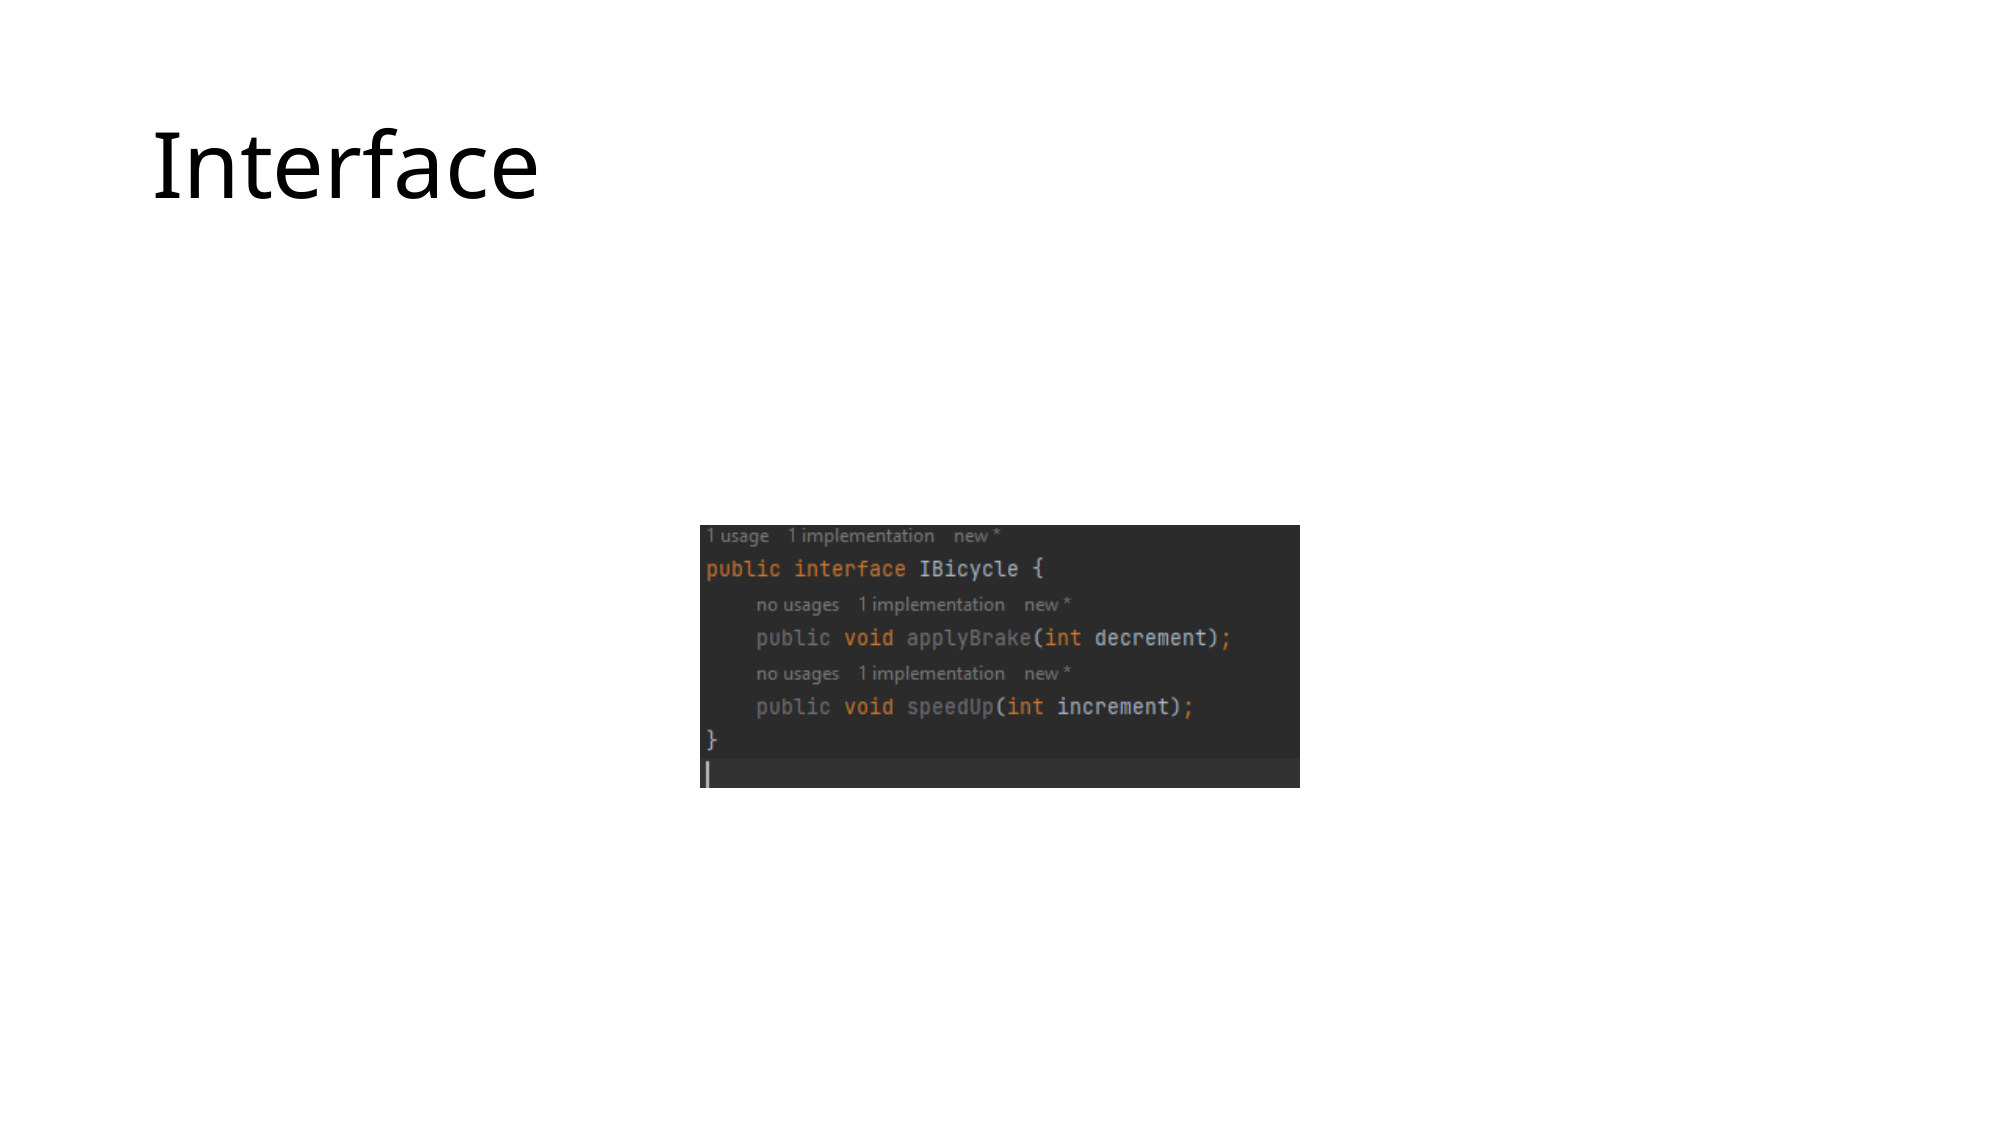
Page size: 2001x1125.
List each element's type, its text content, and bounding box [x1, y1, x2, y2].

title Interface [137, 59, 1863, 278]
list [700, 525, 1300, 788]
